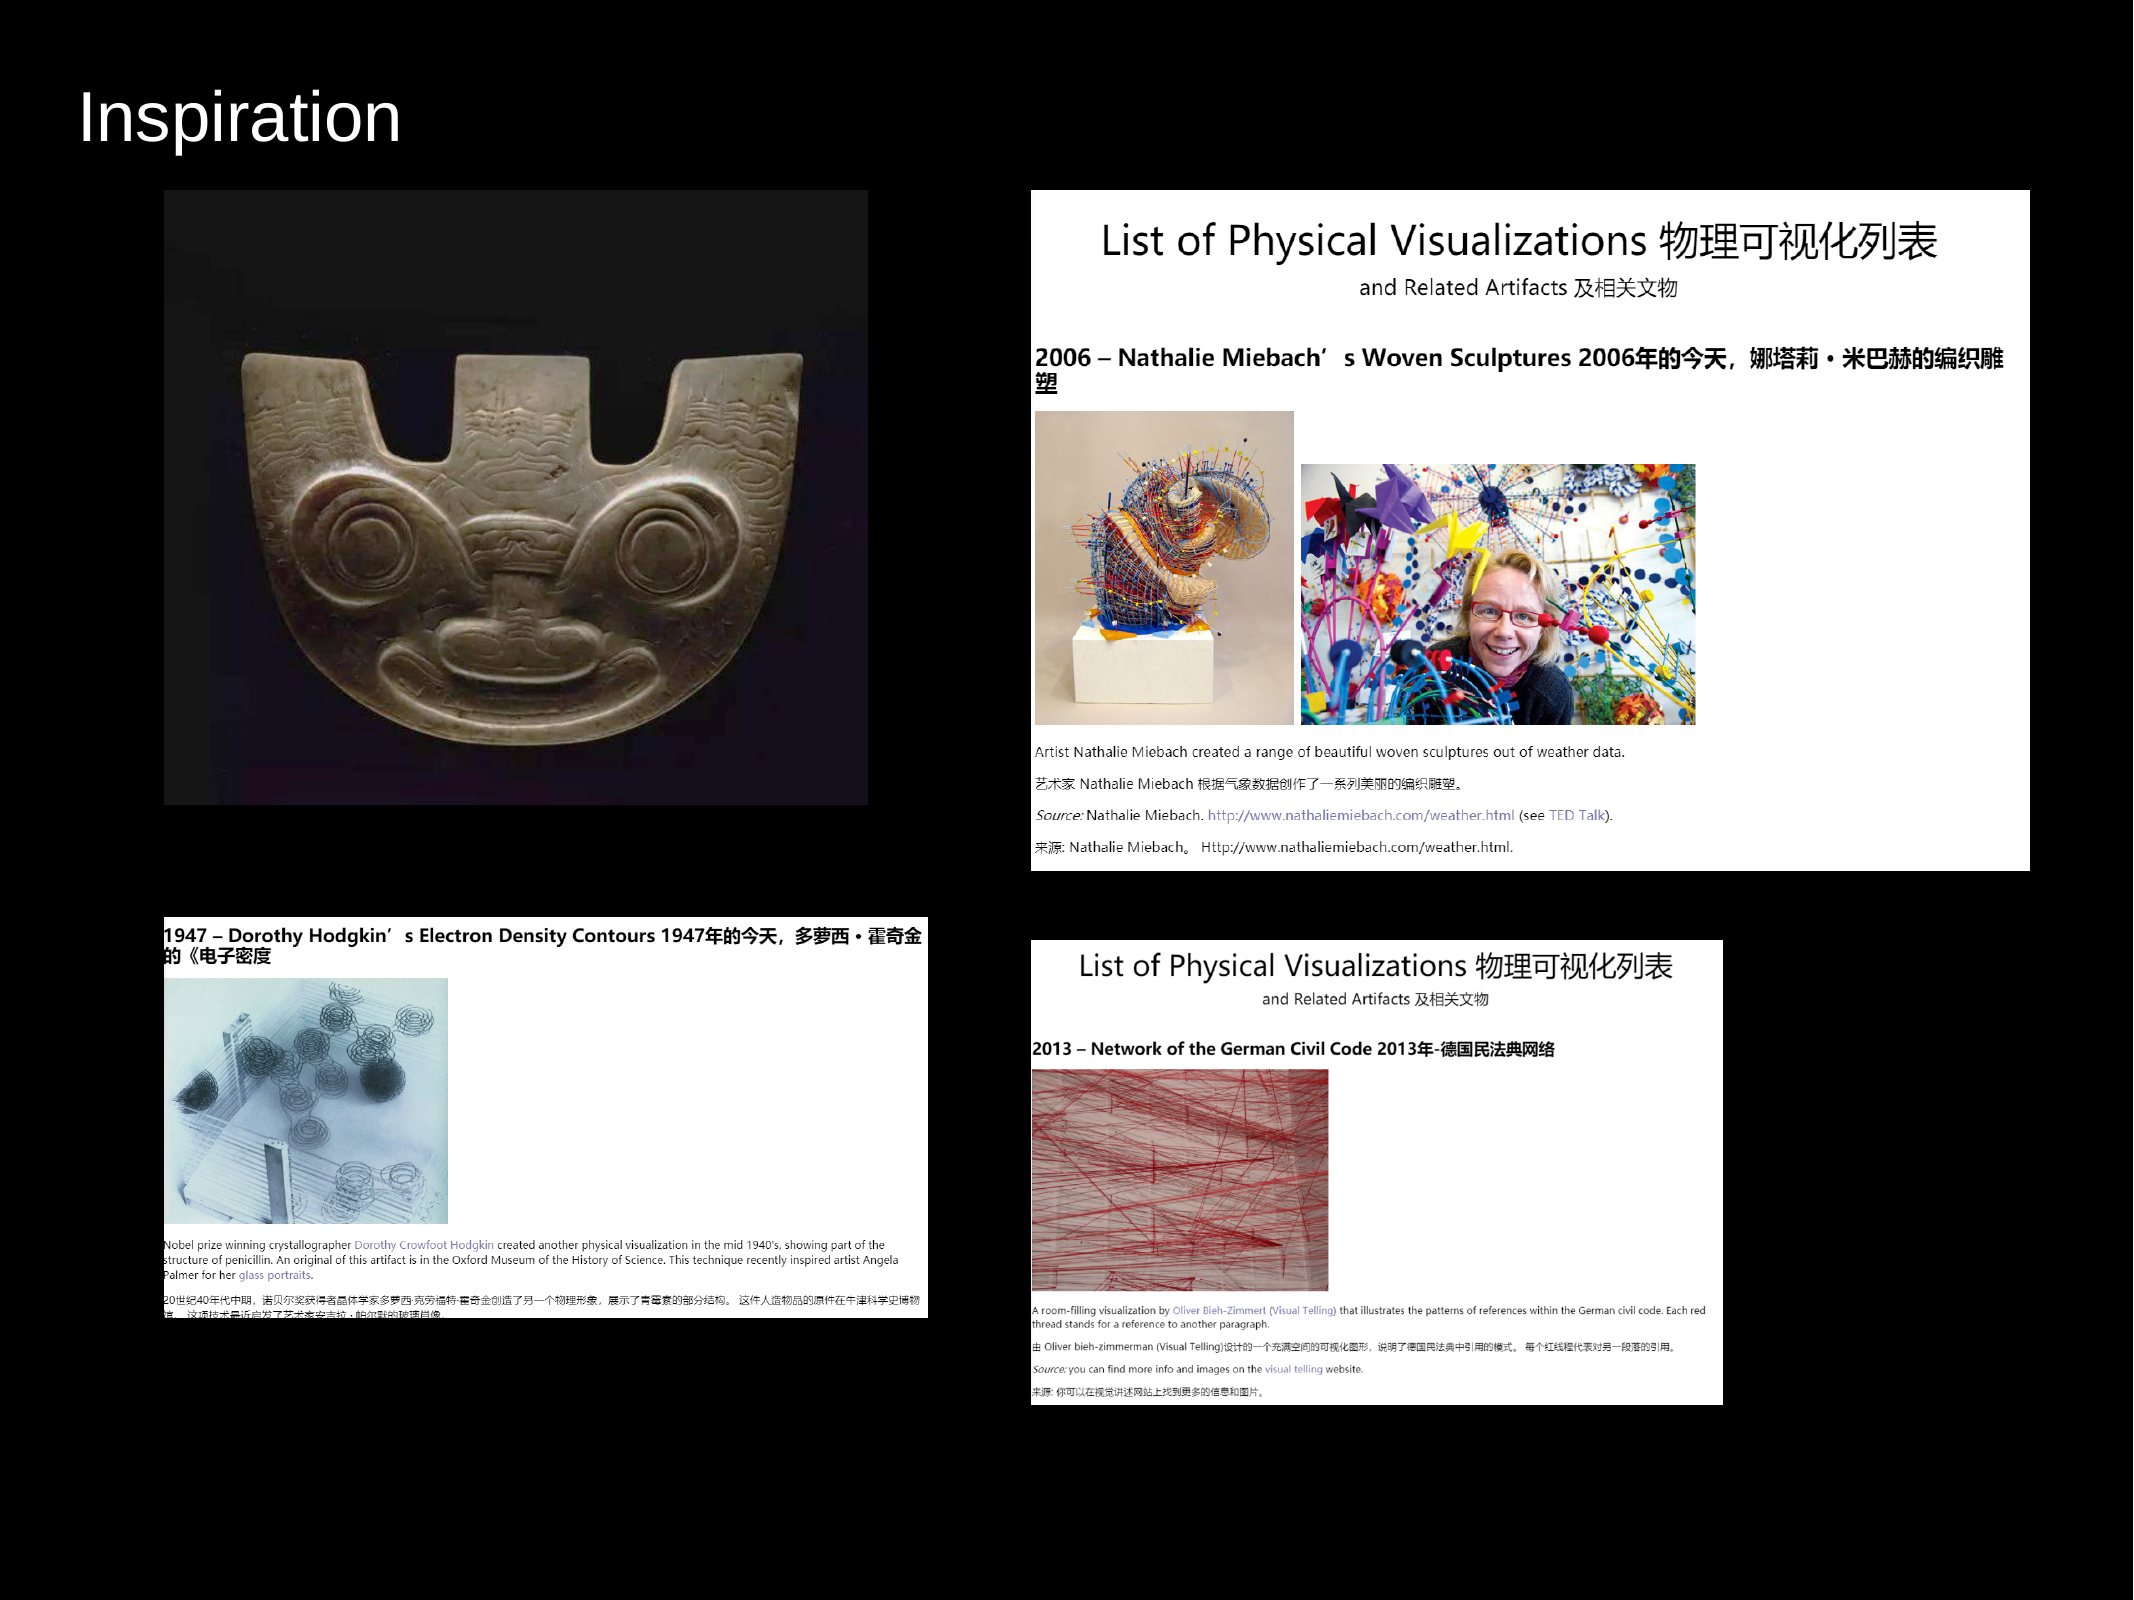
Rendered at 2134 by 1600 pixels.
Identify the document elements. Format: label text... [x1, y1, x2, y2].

picture [163, 190, 868, 805]
picture [164, 916, 928, 1318]
subtitle Inspiration [68, 61, 698, 165]
picture [1031, 190, 2031, 871]
picture [1031, 940, 1723, 1405]
